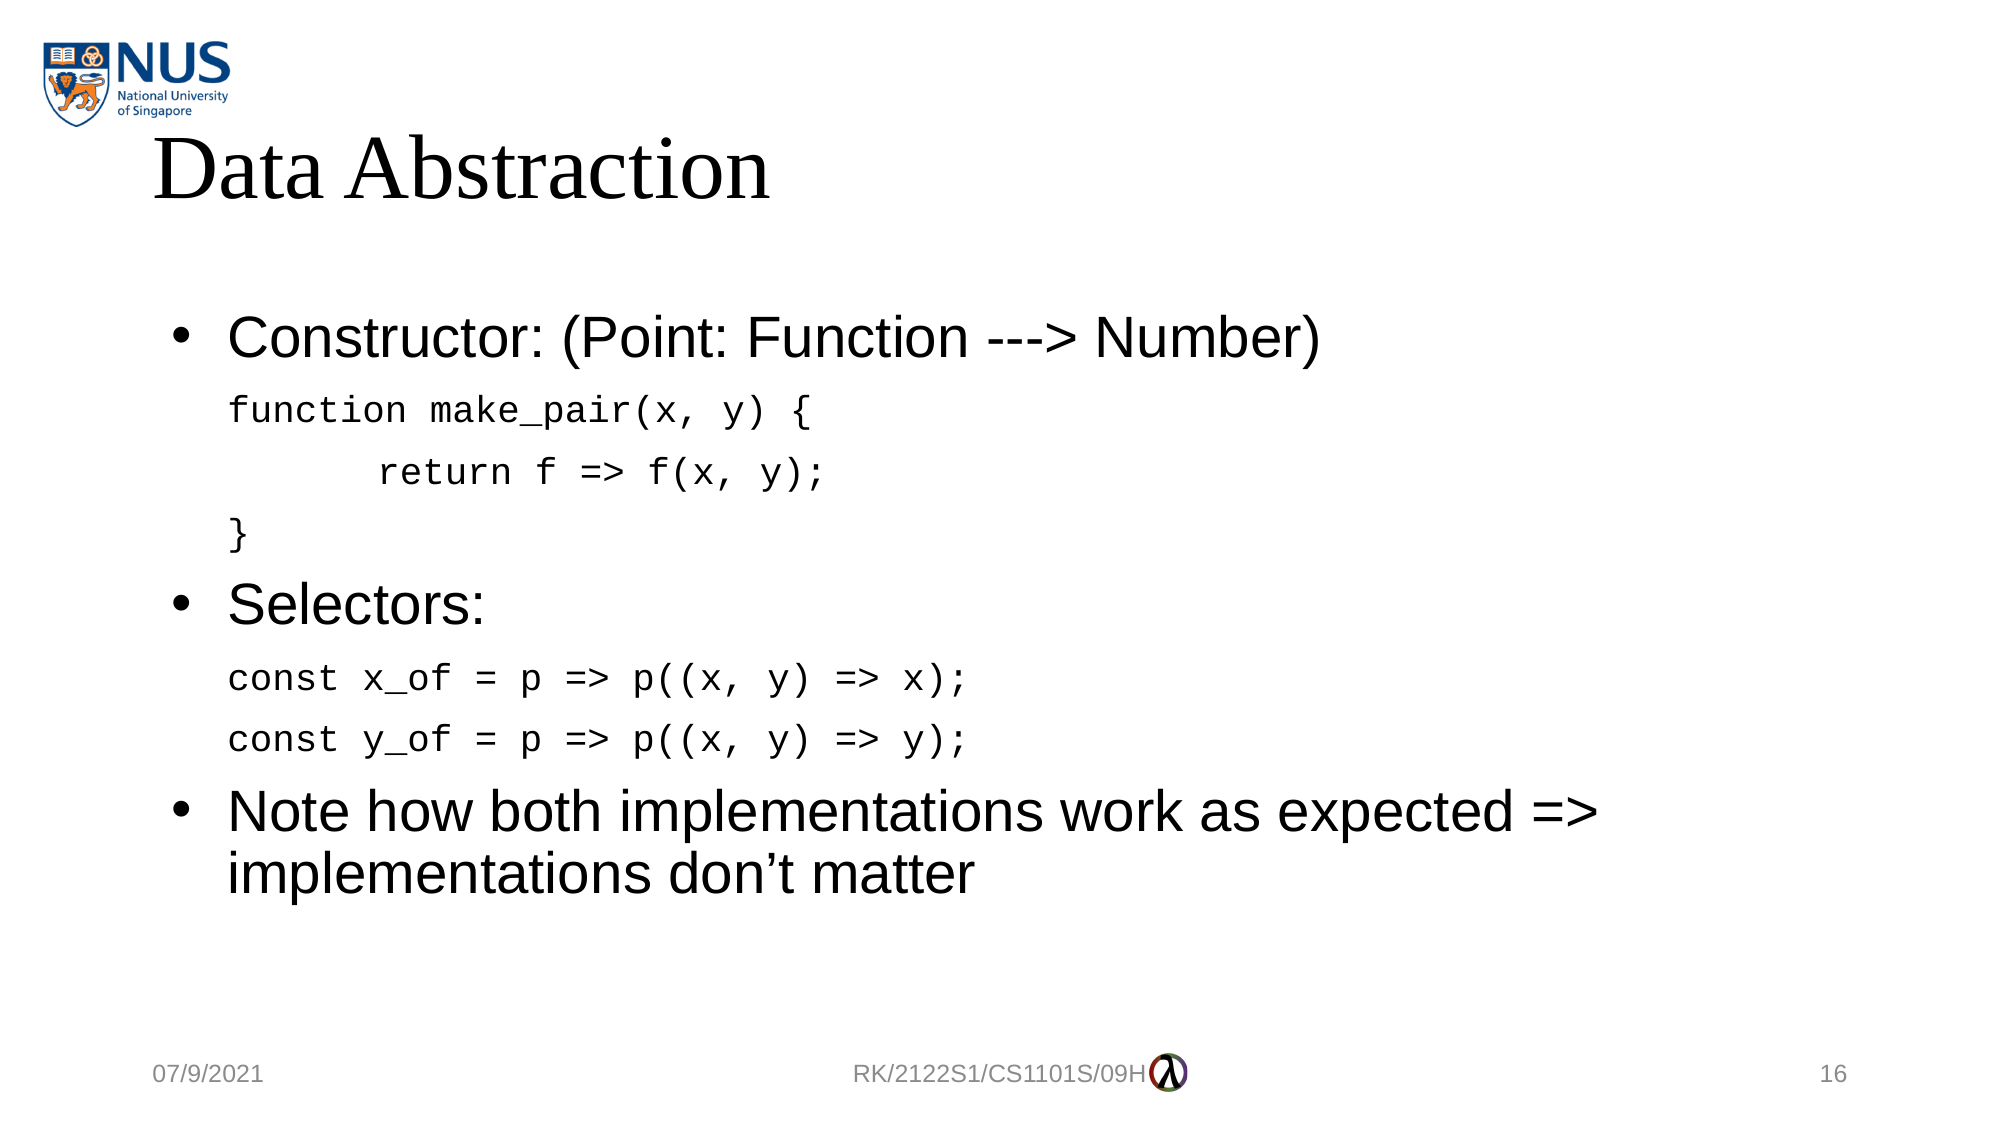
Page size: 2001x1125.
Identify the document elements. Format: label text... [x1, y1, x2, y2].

footer RK/2122S1/CS1101S/09H [662, 1042, 1338, 1103]
slide_number 16 [1412, 1042, 1863, 1103]
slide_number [137, 1042, 588, 1103]
list Constructor: (Point: Function ---> Number) function make_pair(x, y) { return f => f(x, y); } Selectors: const x_of = p => p((x, y) => x); const y_of = p => p((x, y) => y); Note how both implementations work as expected => implementations don’t matter [137, 299, 1863, 1014]
picture [0, 14, 250, 154]
title Data Abstraction [137, 59, 1863, 278]
